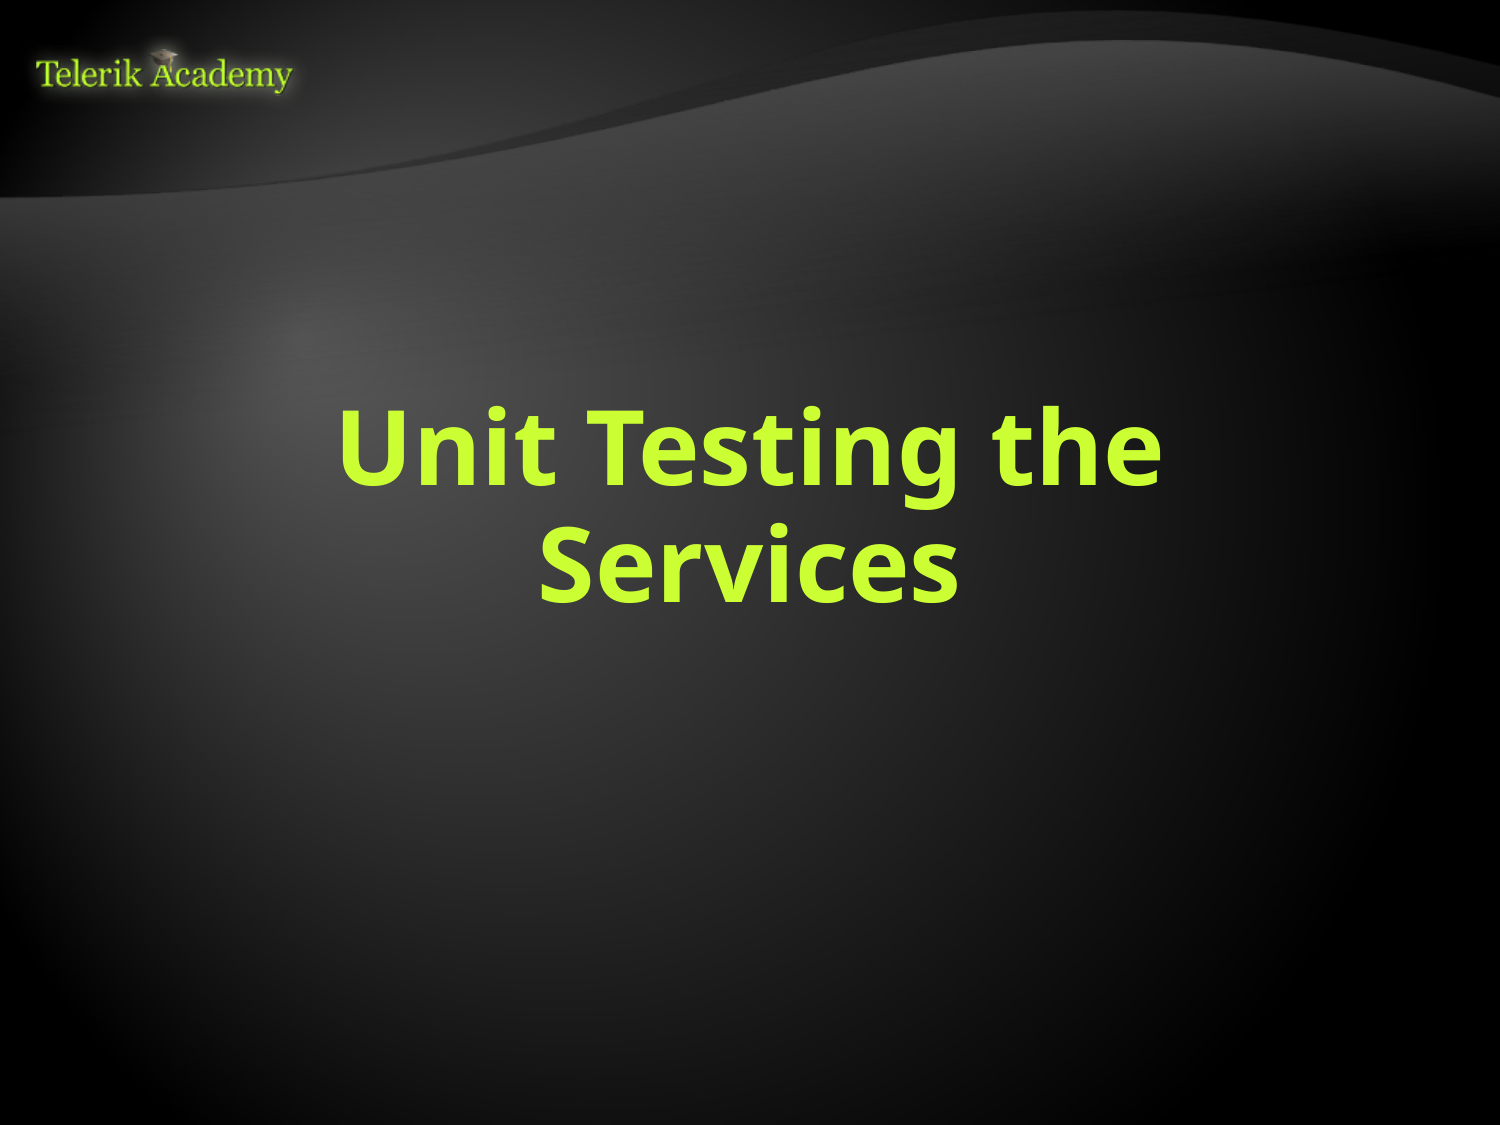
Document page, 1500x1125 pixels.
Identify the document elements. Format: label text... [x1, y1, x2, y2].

picture [0, 0, 1500, 1125]
title Unit Testing the Services [99, 450, 1400, 563]
